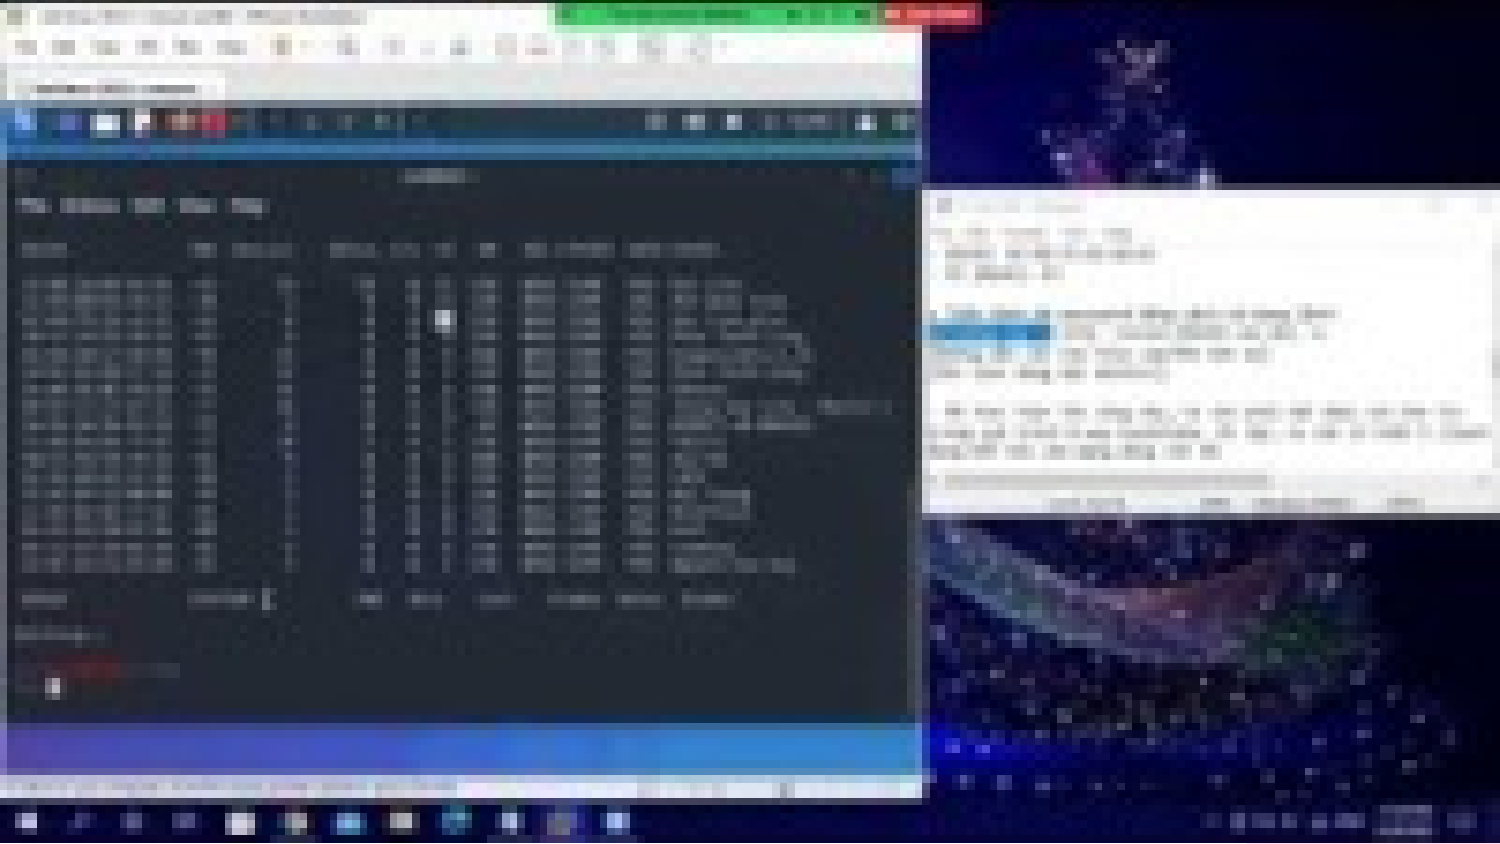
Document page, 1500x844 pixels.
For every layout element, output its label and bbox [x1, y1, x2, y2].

text_box [0, 0, 1500, 844]
